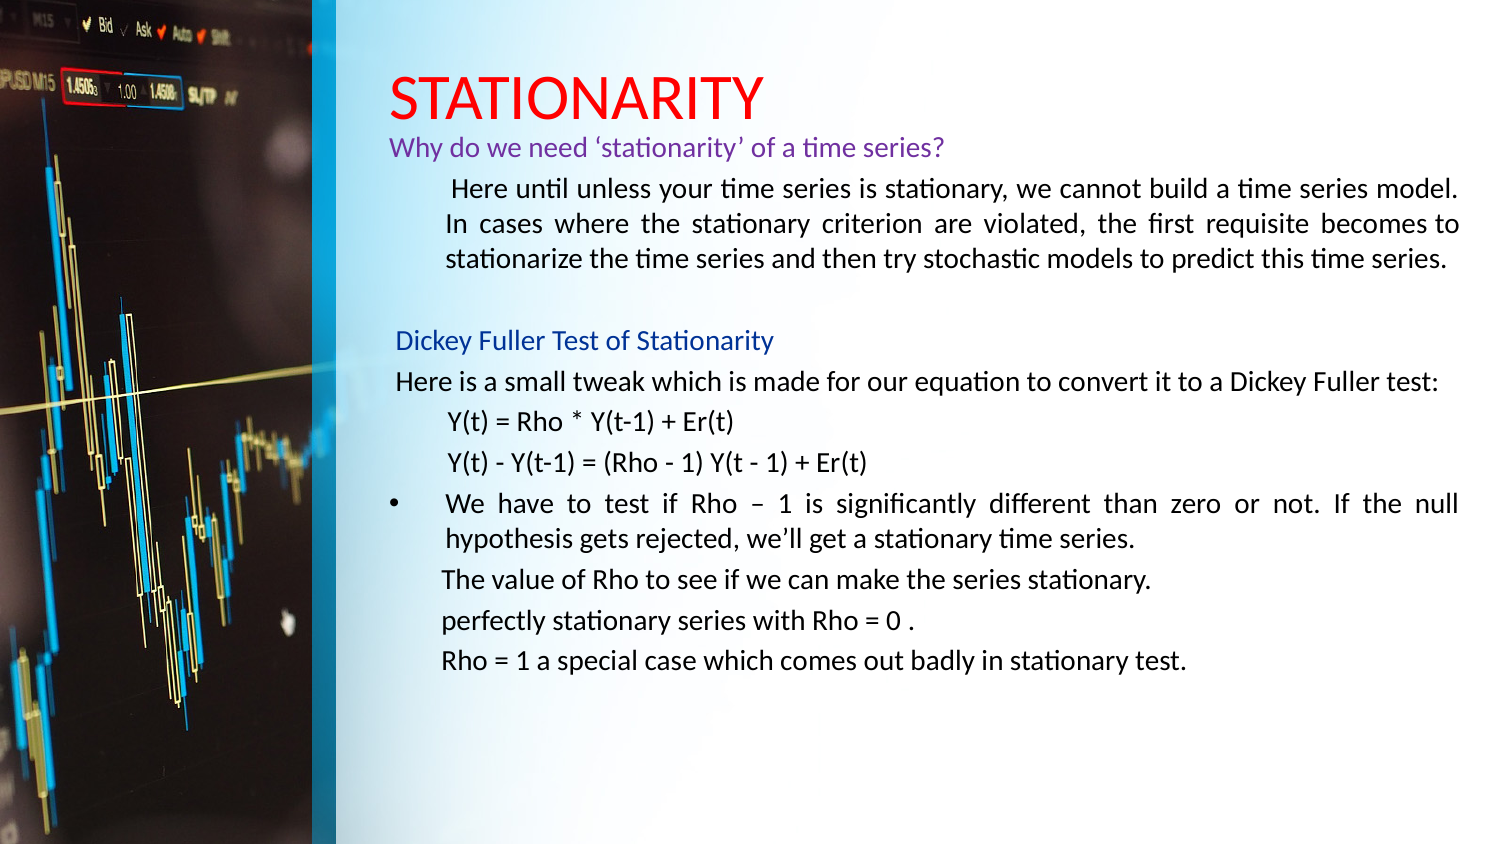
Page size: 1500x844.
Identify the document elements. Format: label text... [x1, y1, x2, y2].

picture [0, 0, 1500, 844]
title STATIONARITY [374, 46, 1452, 121]
list Why do we need ‘stationarity’ of a time series? Here until unless your time series is stationary, we cannot build a time series model. In cases where the stationary criterion are violated, the first requisite becomes to stationarize the time series and then try stochastic models to predict this time series. Dickey Fuller Test of Stationarity Here is a small tweak which is made for our equation to convert it to a Dickey Fuller test: Y(t) = Rho * Y(t-1) + Er(t) Y(t) - Y(t-1) = (Rho - 1) Y(t - 1) + Er(t) We have to test if Rho – 1 is significantly different than zero or not. If the null hypothesis gets rejected, we’ll get a stationary time series. The value of Rho to see if we can make the series stationary. perfectly stationary series with Rho = 0 . Rho = 1 a special case which comes out badly in stationary test. [374, 121, 1475, 798]
